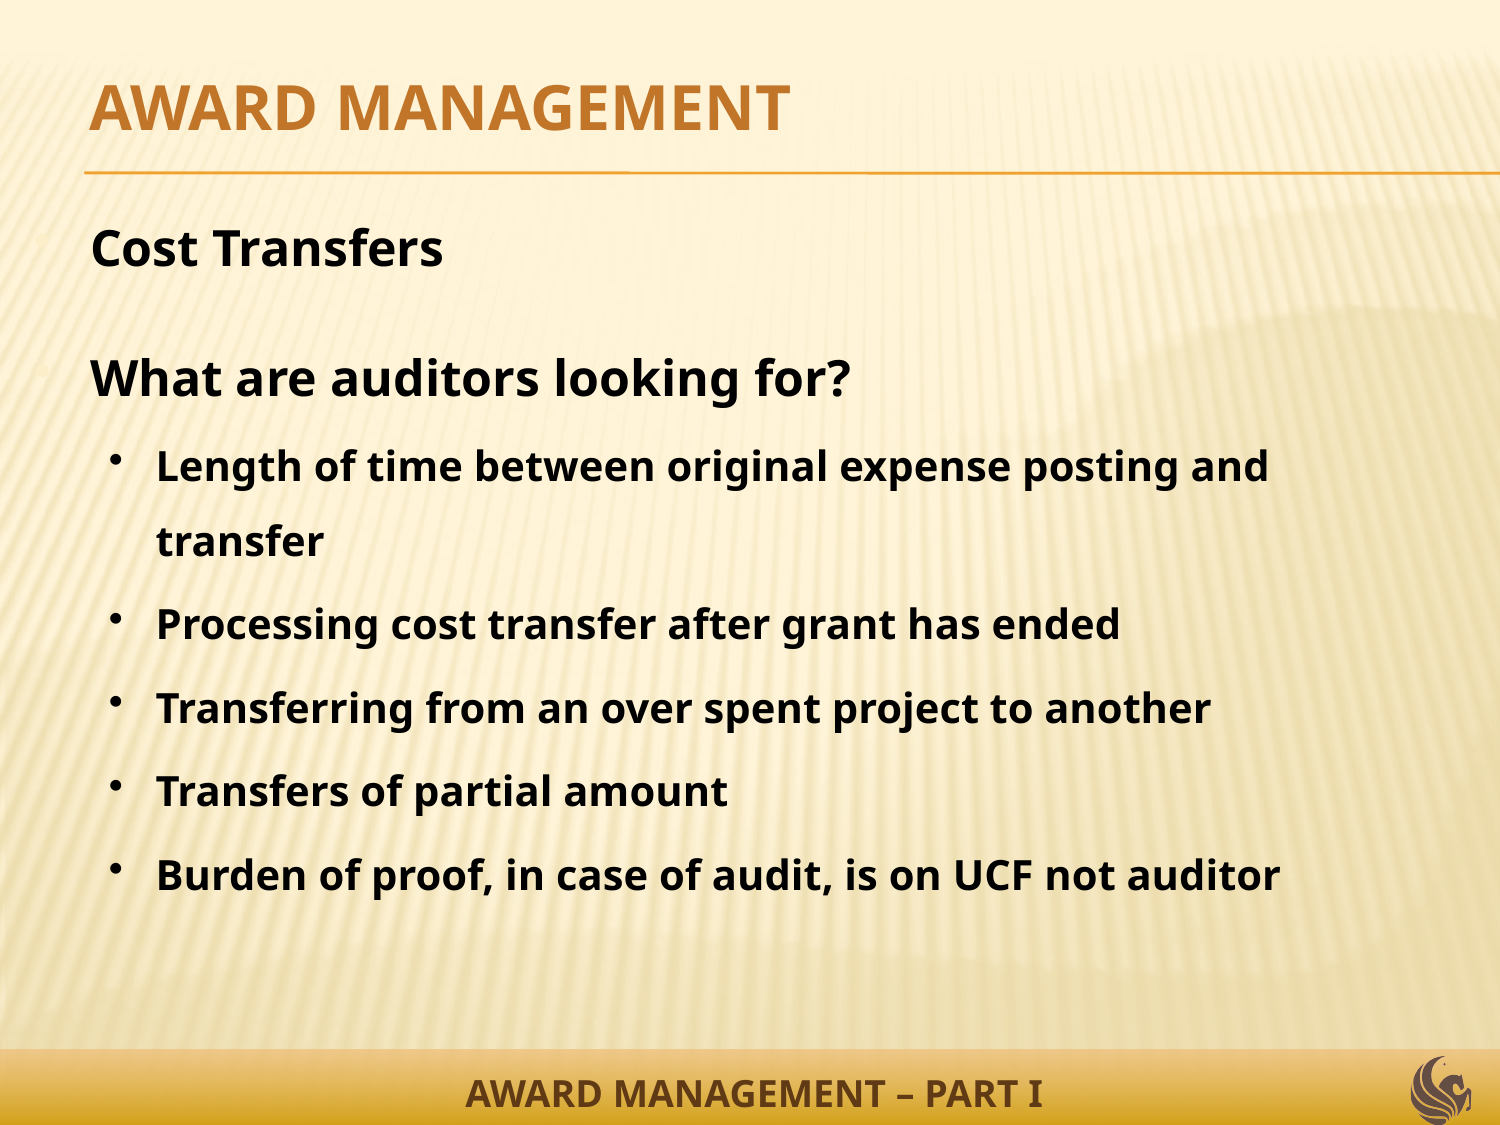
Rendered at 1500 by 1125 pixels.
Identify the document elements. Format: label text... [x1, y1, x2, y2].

text_box AWARD MANAGEMENT – PART I [23, 1062, 1486, 1123]
text_box Cost Transfers What are auditors looking for? Length of time between original expense posting and transfer Processing cost transfer after grant has ended Transferring from an over spent project to another Transfers of partial amount Burden of proof, in case of audit, is on UCF not auditor [18, 209, 1450, 863]
text_box AWARD MANAGEMENT [75, 45, 1400, 150]
